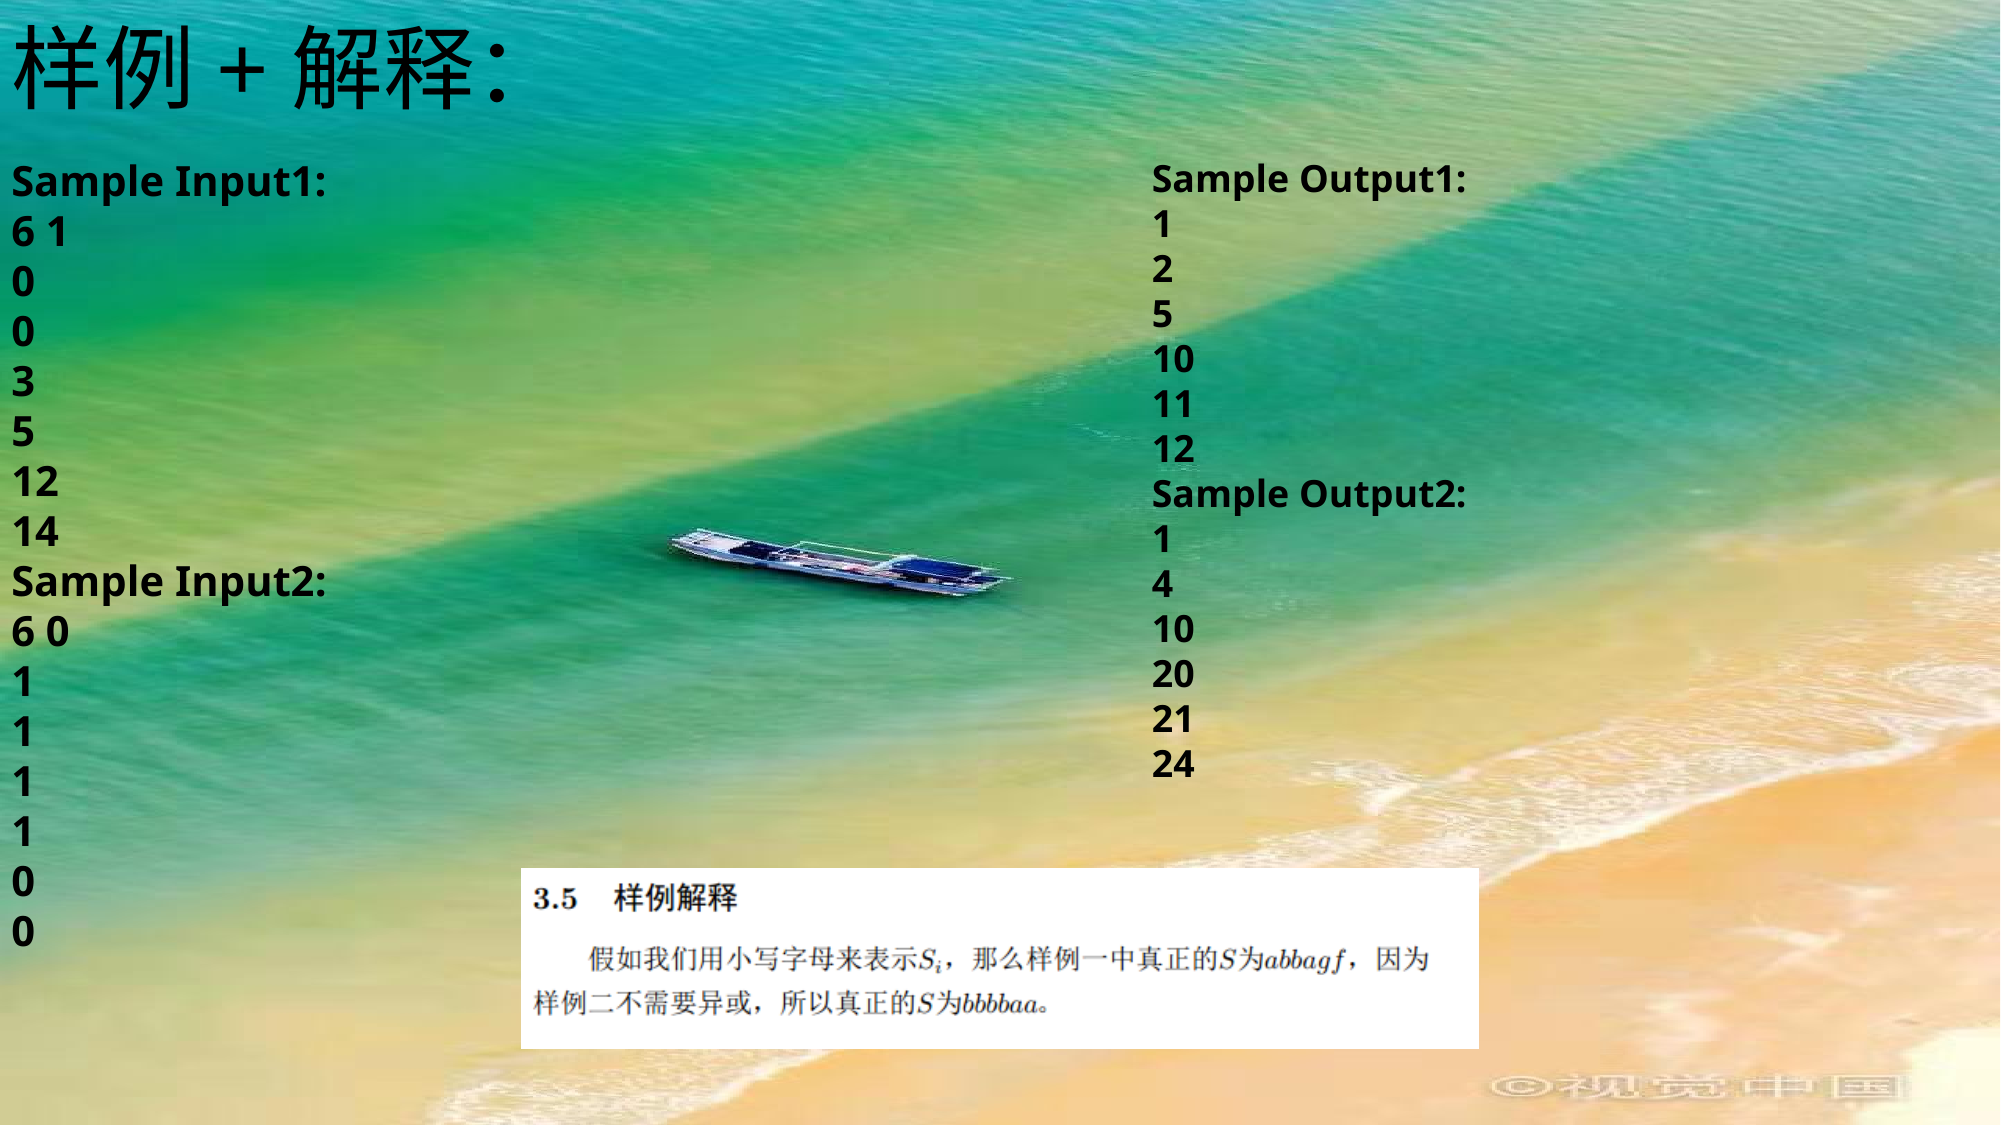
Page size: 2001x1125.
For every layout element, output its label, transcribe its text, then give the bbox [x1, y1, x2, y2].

title 样例+解释： [0, 0, 2000, 148]
text_box Sample Output1: 1 2 5 10 11 12 Sample Output2: 1 4 10 20 21 24 [1137, 147, 2000, 793]
picture [0, 0, 2001, 1125]
text_box Sample Input1: 6 1 0 0 3 5 12 14 Sample Input2: 6 0 1 1 1 1 0 0 [0, 147, 503, 963]
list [521, 868, 1479, 1049]
